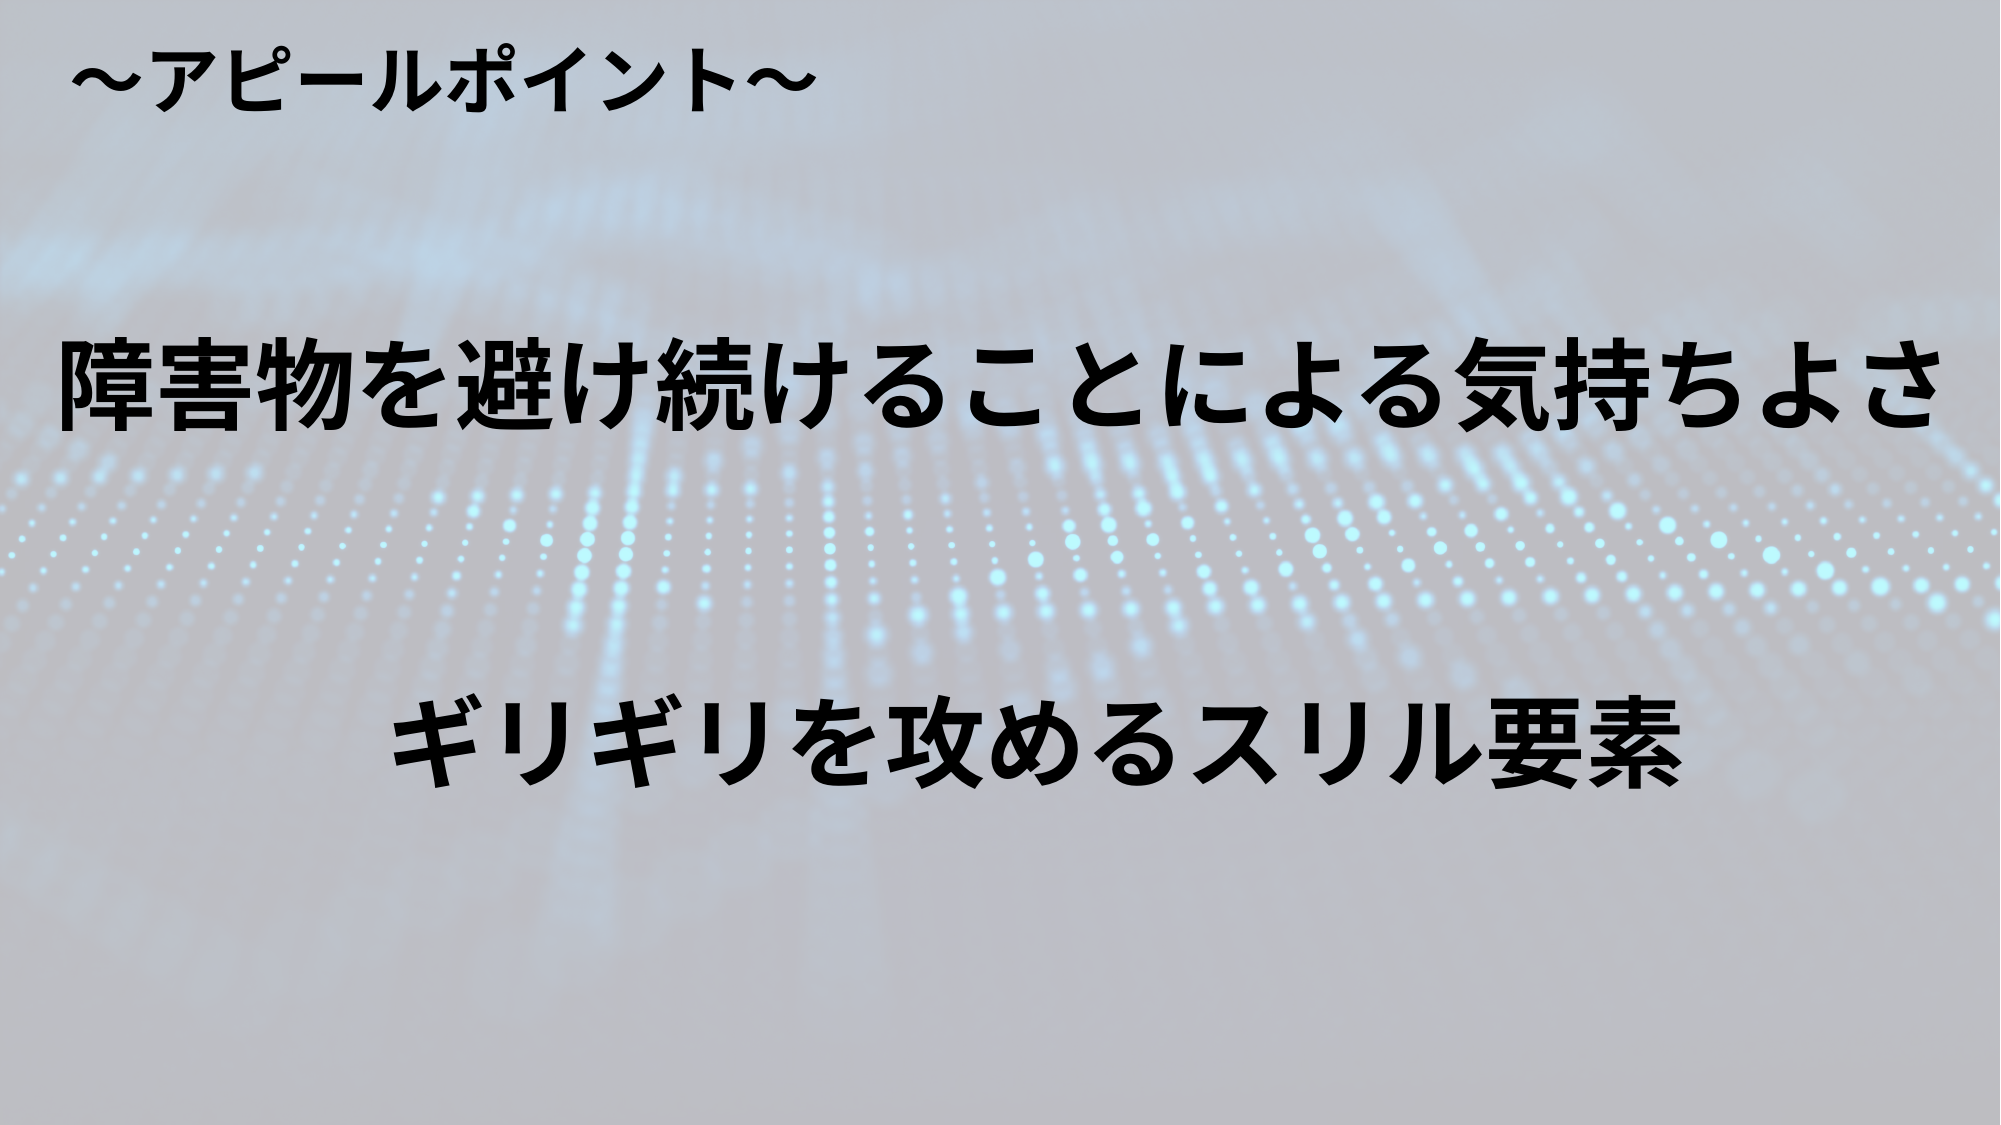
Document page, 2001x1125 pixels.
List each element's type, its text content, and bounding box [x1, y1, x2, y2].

text_box ～アピールポイント～ [0, 25, 914, 131]
text_box 障害物を避け続けることによる気持ちよさ [8, 315, 2000, 451]
text_box ギリギリを攻めるスリル要素 [335, 673, 1736, 808]
